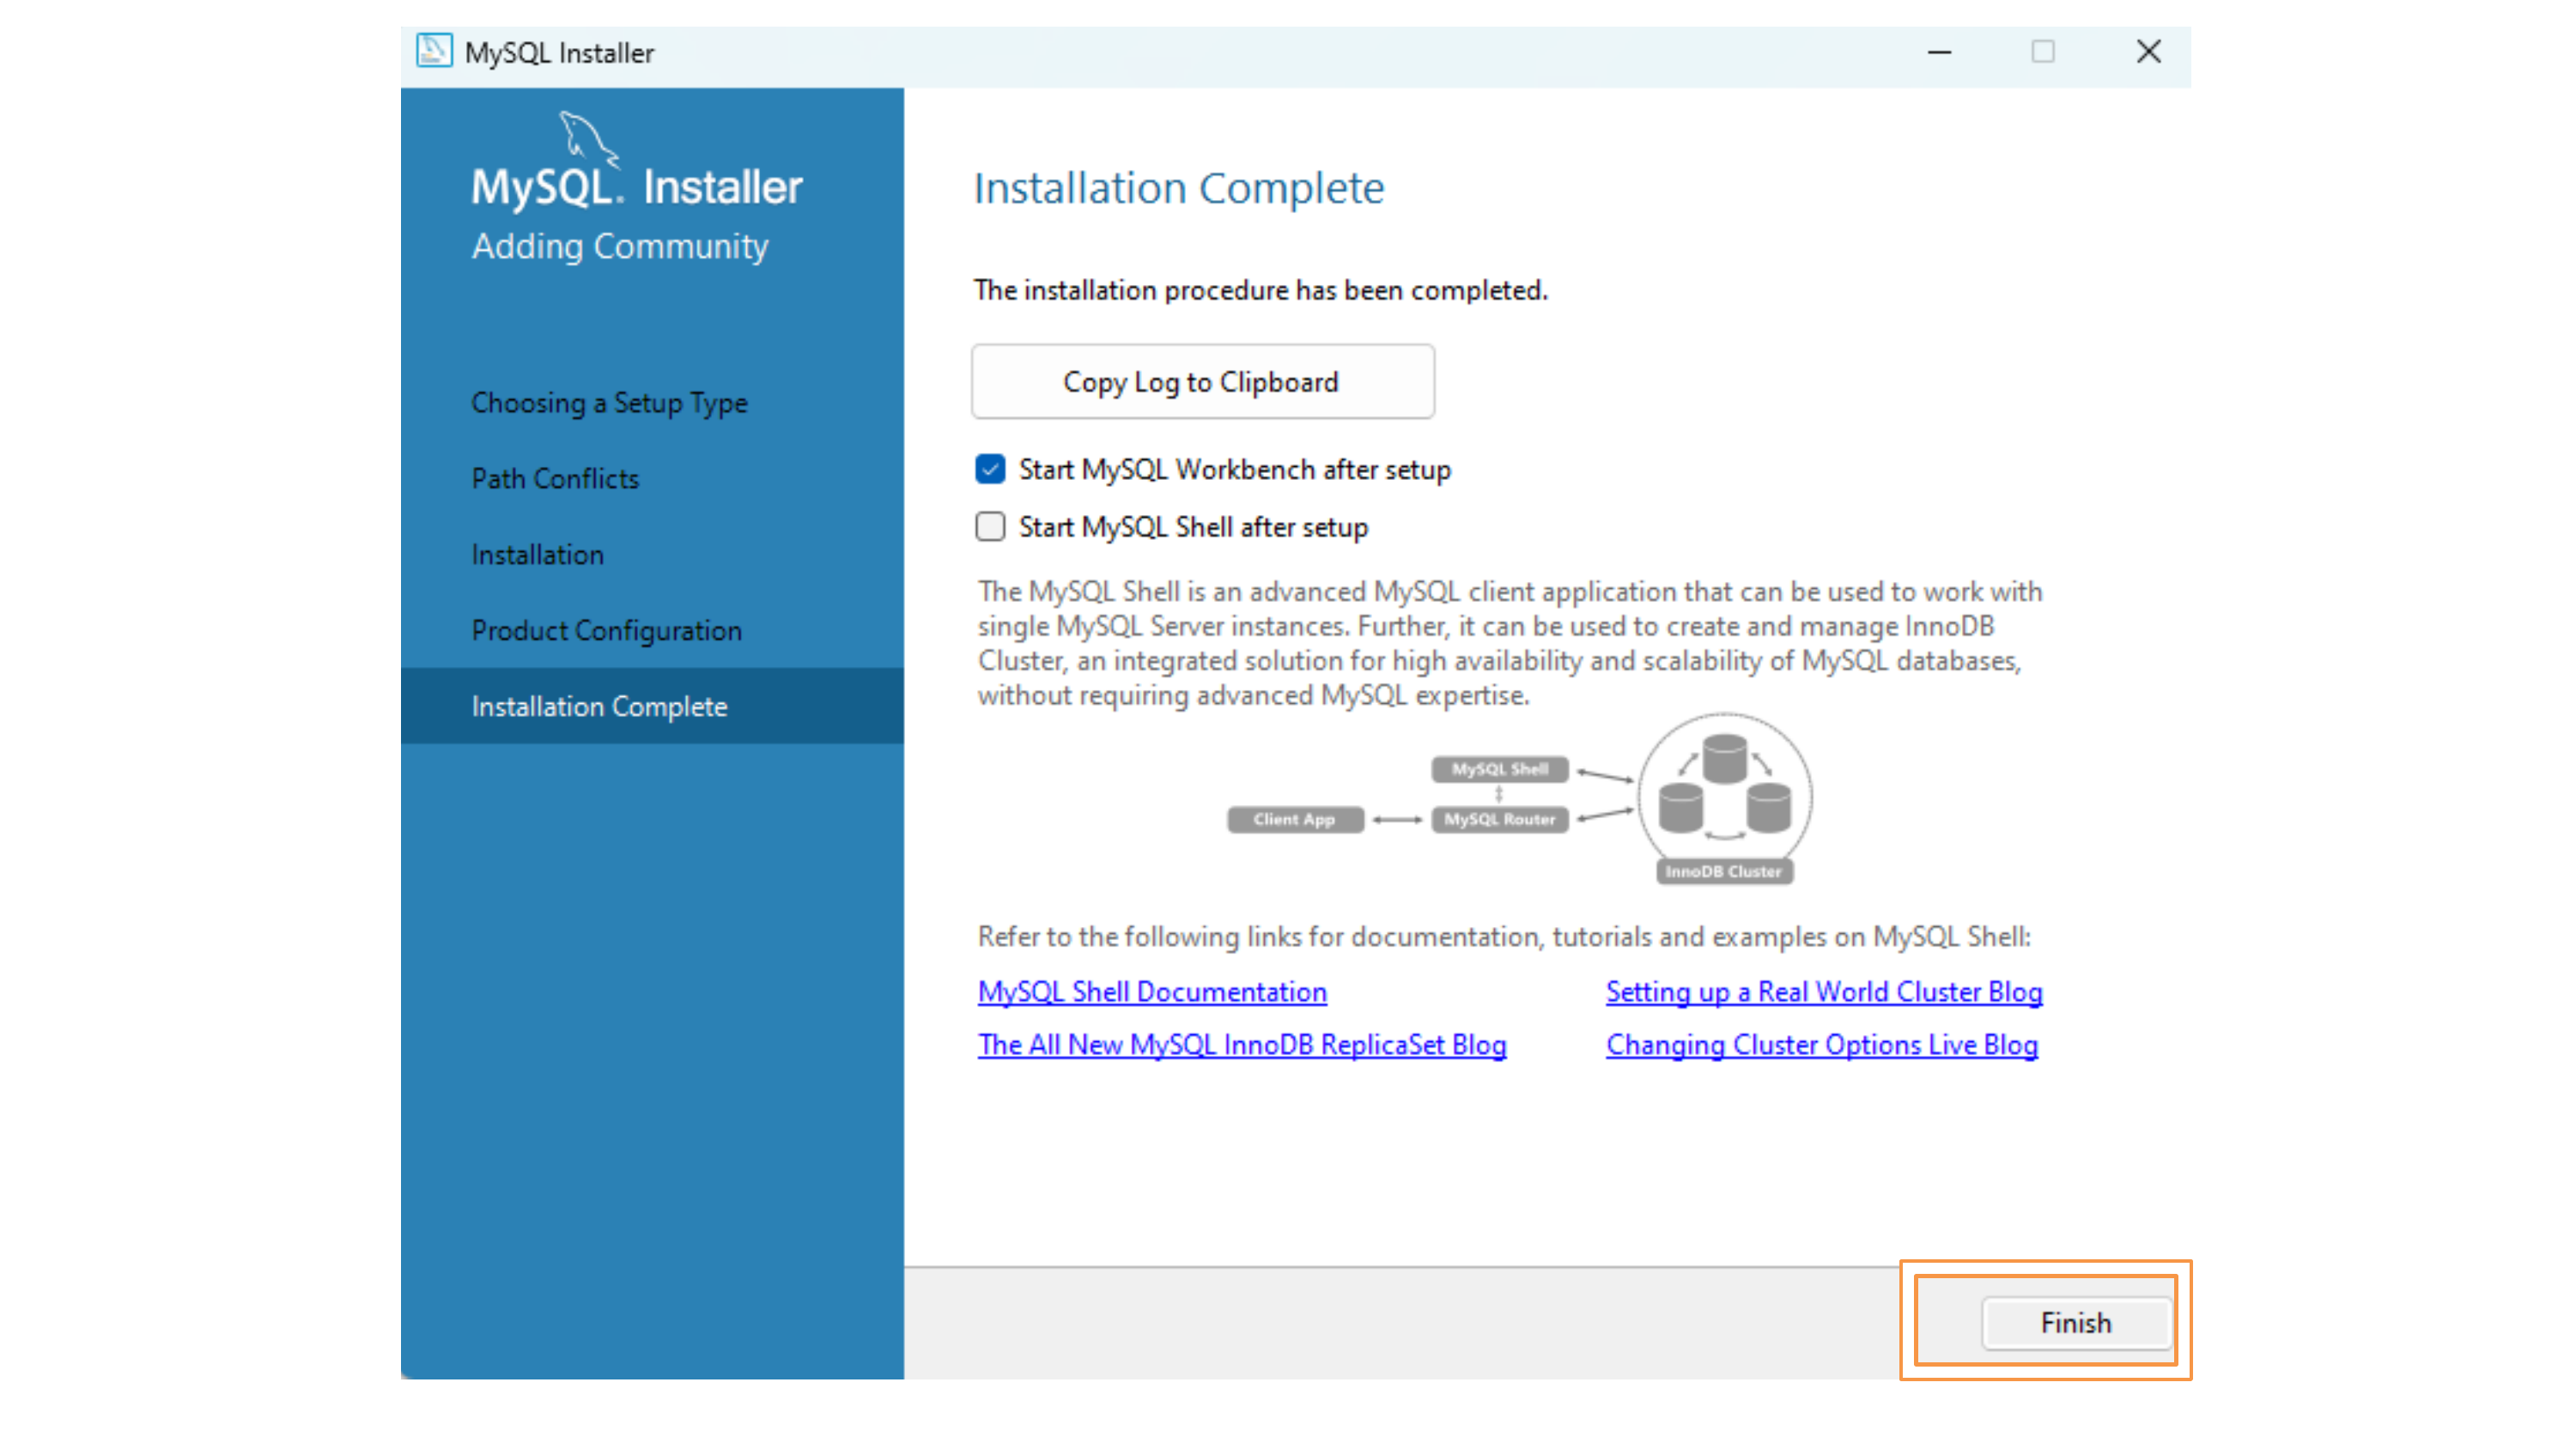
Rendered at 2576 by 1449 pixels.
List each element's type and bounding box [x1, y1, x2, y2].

text_box [401, 27, 2191, 1379]
text_box [1899, 1259, 2193, 1381]
